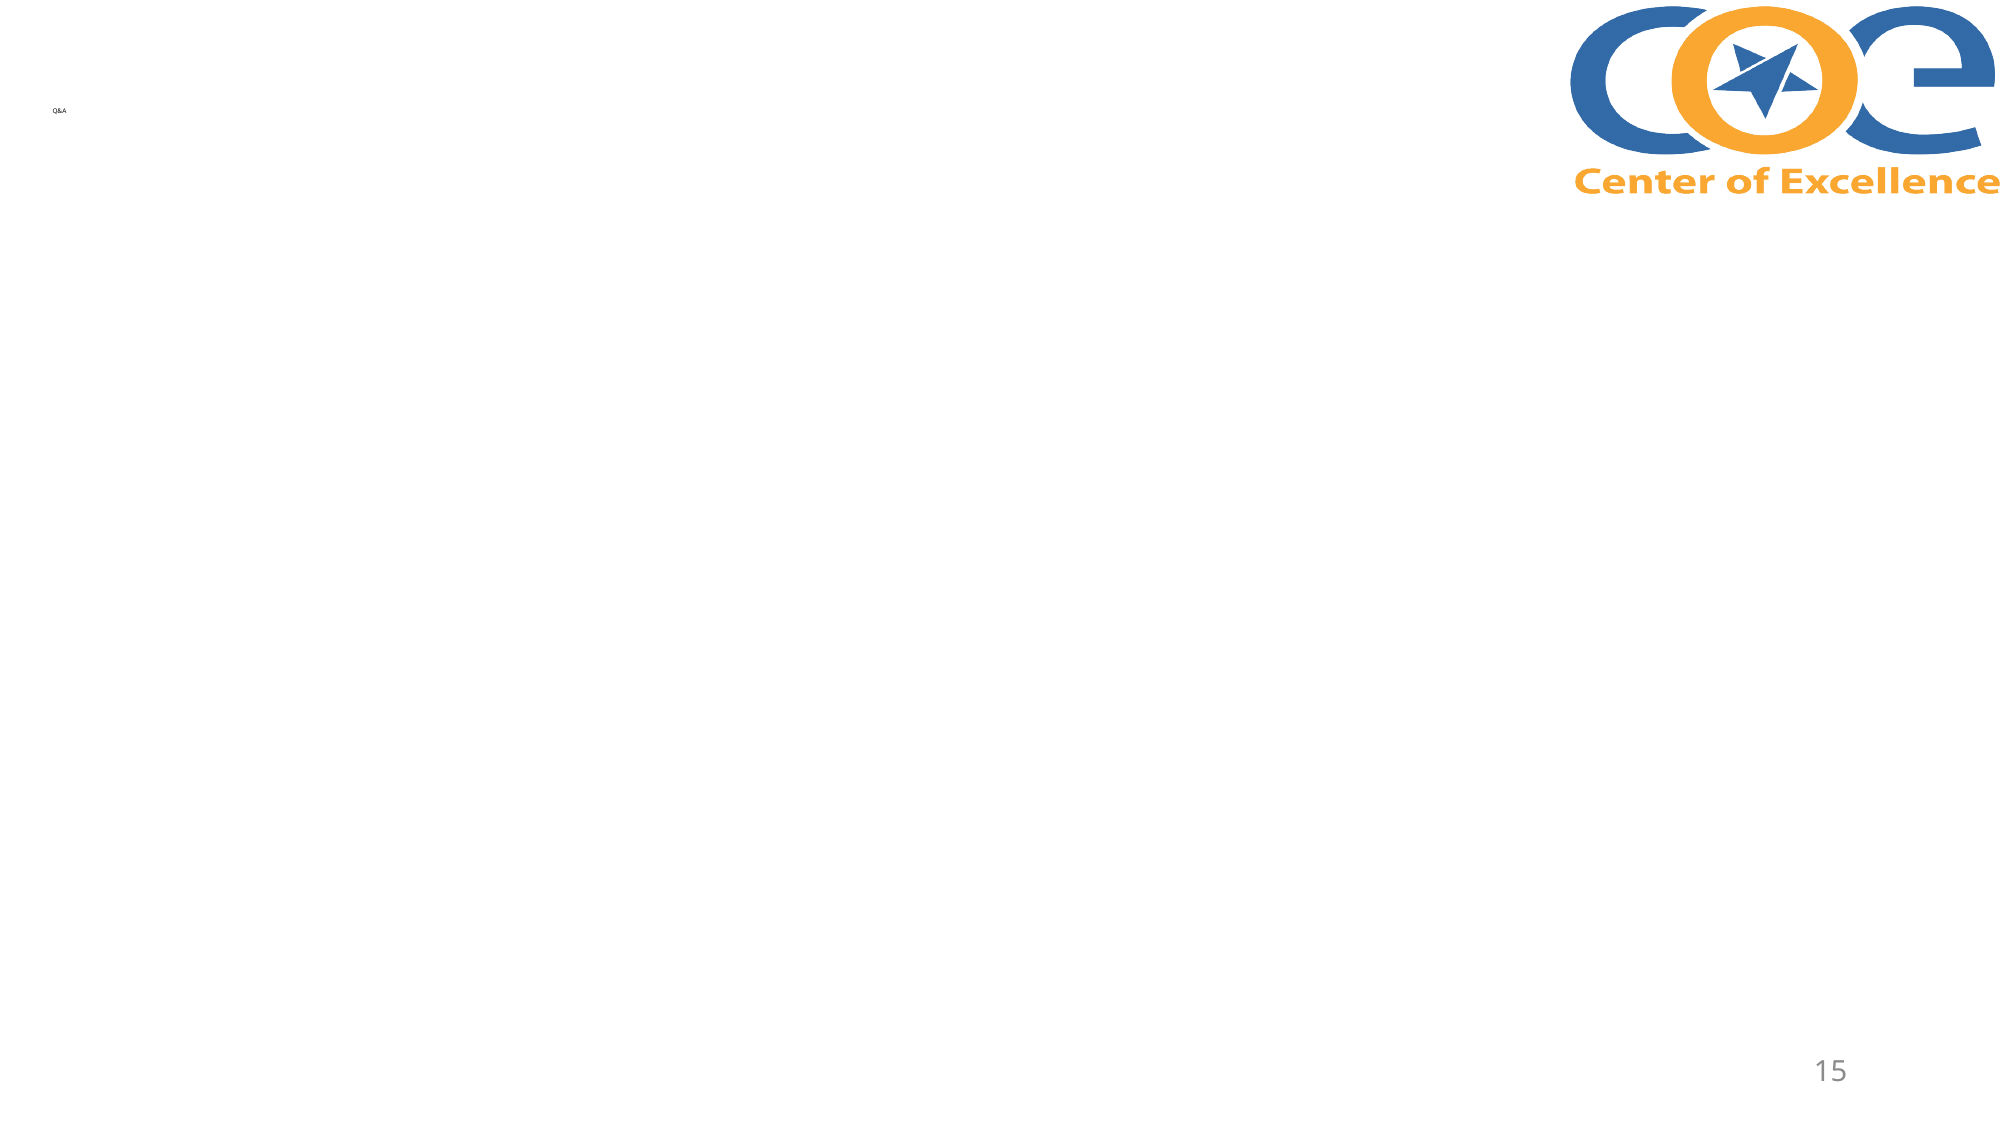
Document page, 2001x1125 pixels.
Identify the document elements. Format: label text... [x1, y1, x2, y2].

slide_number 15 [1412, 1042, 1863, 1103]
title Q&A [37, 99, 1570, 127]
picture [1570, 6, 2000, 194]
